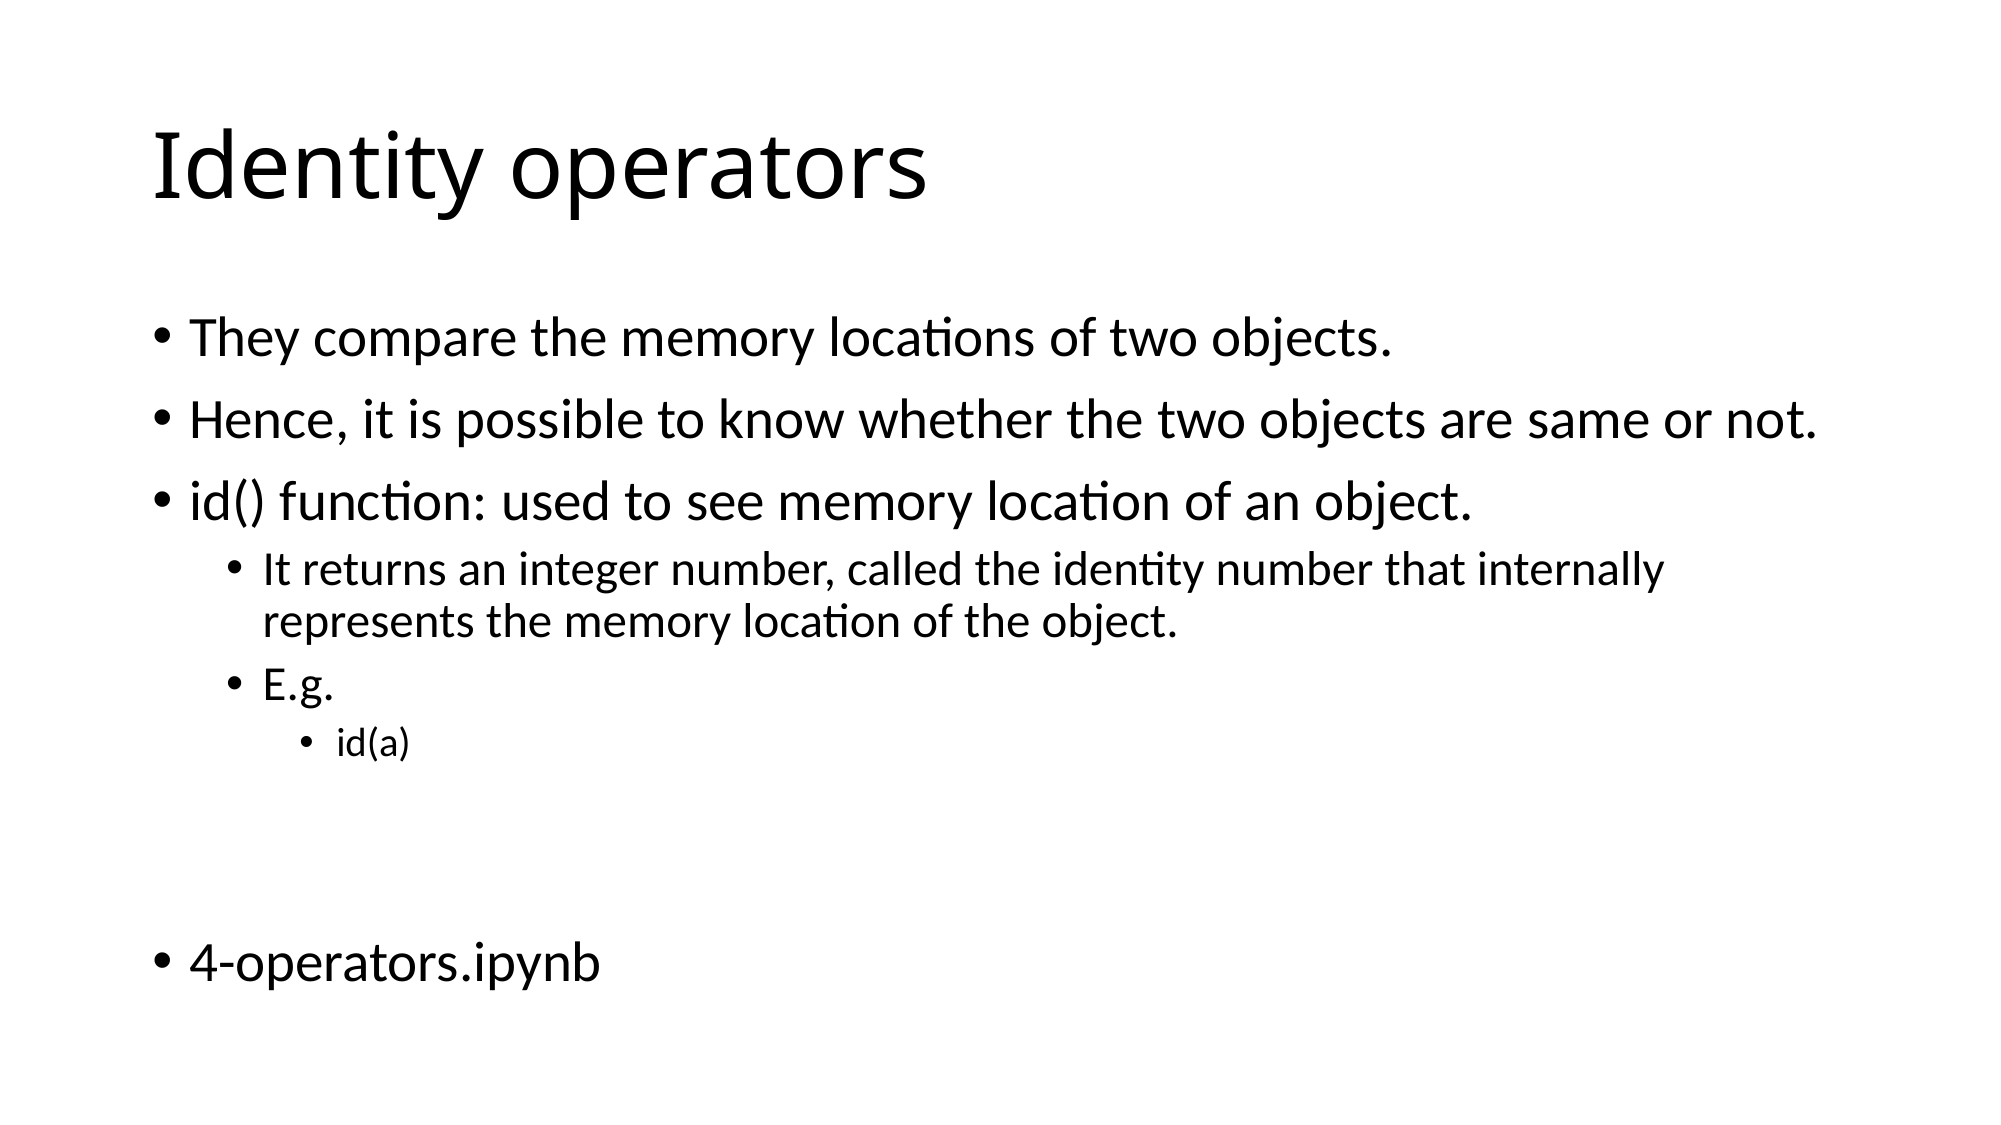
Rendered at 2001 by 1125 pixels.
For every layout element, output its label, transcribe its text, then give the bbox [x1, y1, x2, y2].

list They compare the memory locations of two objects. Hence, it is possible to know whether the two objects are same or not. id() function: used to see memory location of an object. It returns an integer number, called the identity number that internally represents the memory location of the object. E.g. id(a) 4-operators.ipynb [137, 299, 1863, 1014]
title Identity operators [137, 59, 1863, 278]
